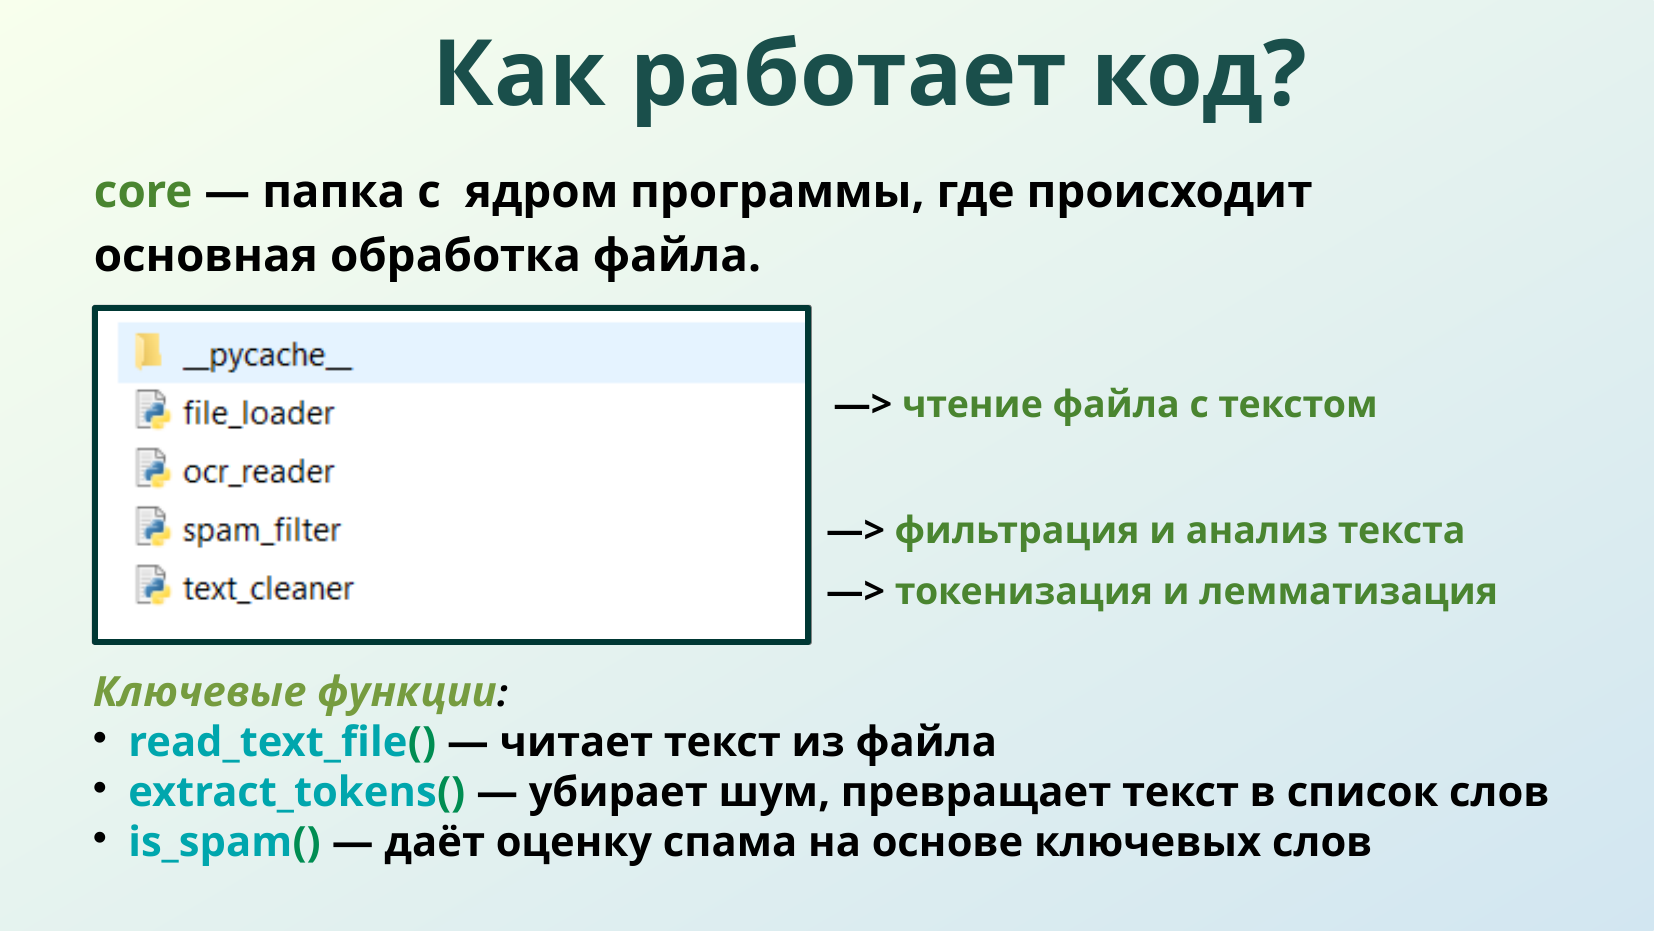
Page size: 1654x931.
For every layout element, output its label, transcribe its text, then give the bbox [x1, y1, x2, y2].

text_box —> токенизация и лемматизация [811, 559, 1477, 621]
text_box Ключевые функции: read_text_file() — читает текст из файла extract_tokens() — убирает шум, превращает текст в список слов is_spam() — даёт оценку спама на основе ключевых слов [78, 657, 1654, 931]
title Как работает код? [126, 0, 1615, 147]
text_box core — папка с ядром программы, где происходит основная обработка файла. [79, 146, 1430, 349]
text_box —> фильтрация и анализ текста [811, 498, 1467, 560]
text_box —> чтение файла с текстом [818, 372, 1401, 434]
picture [97, 310, 806, 639]
